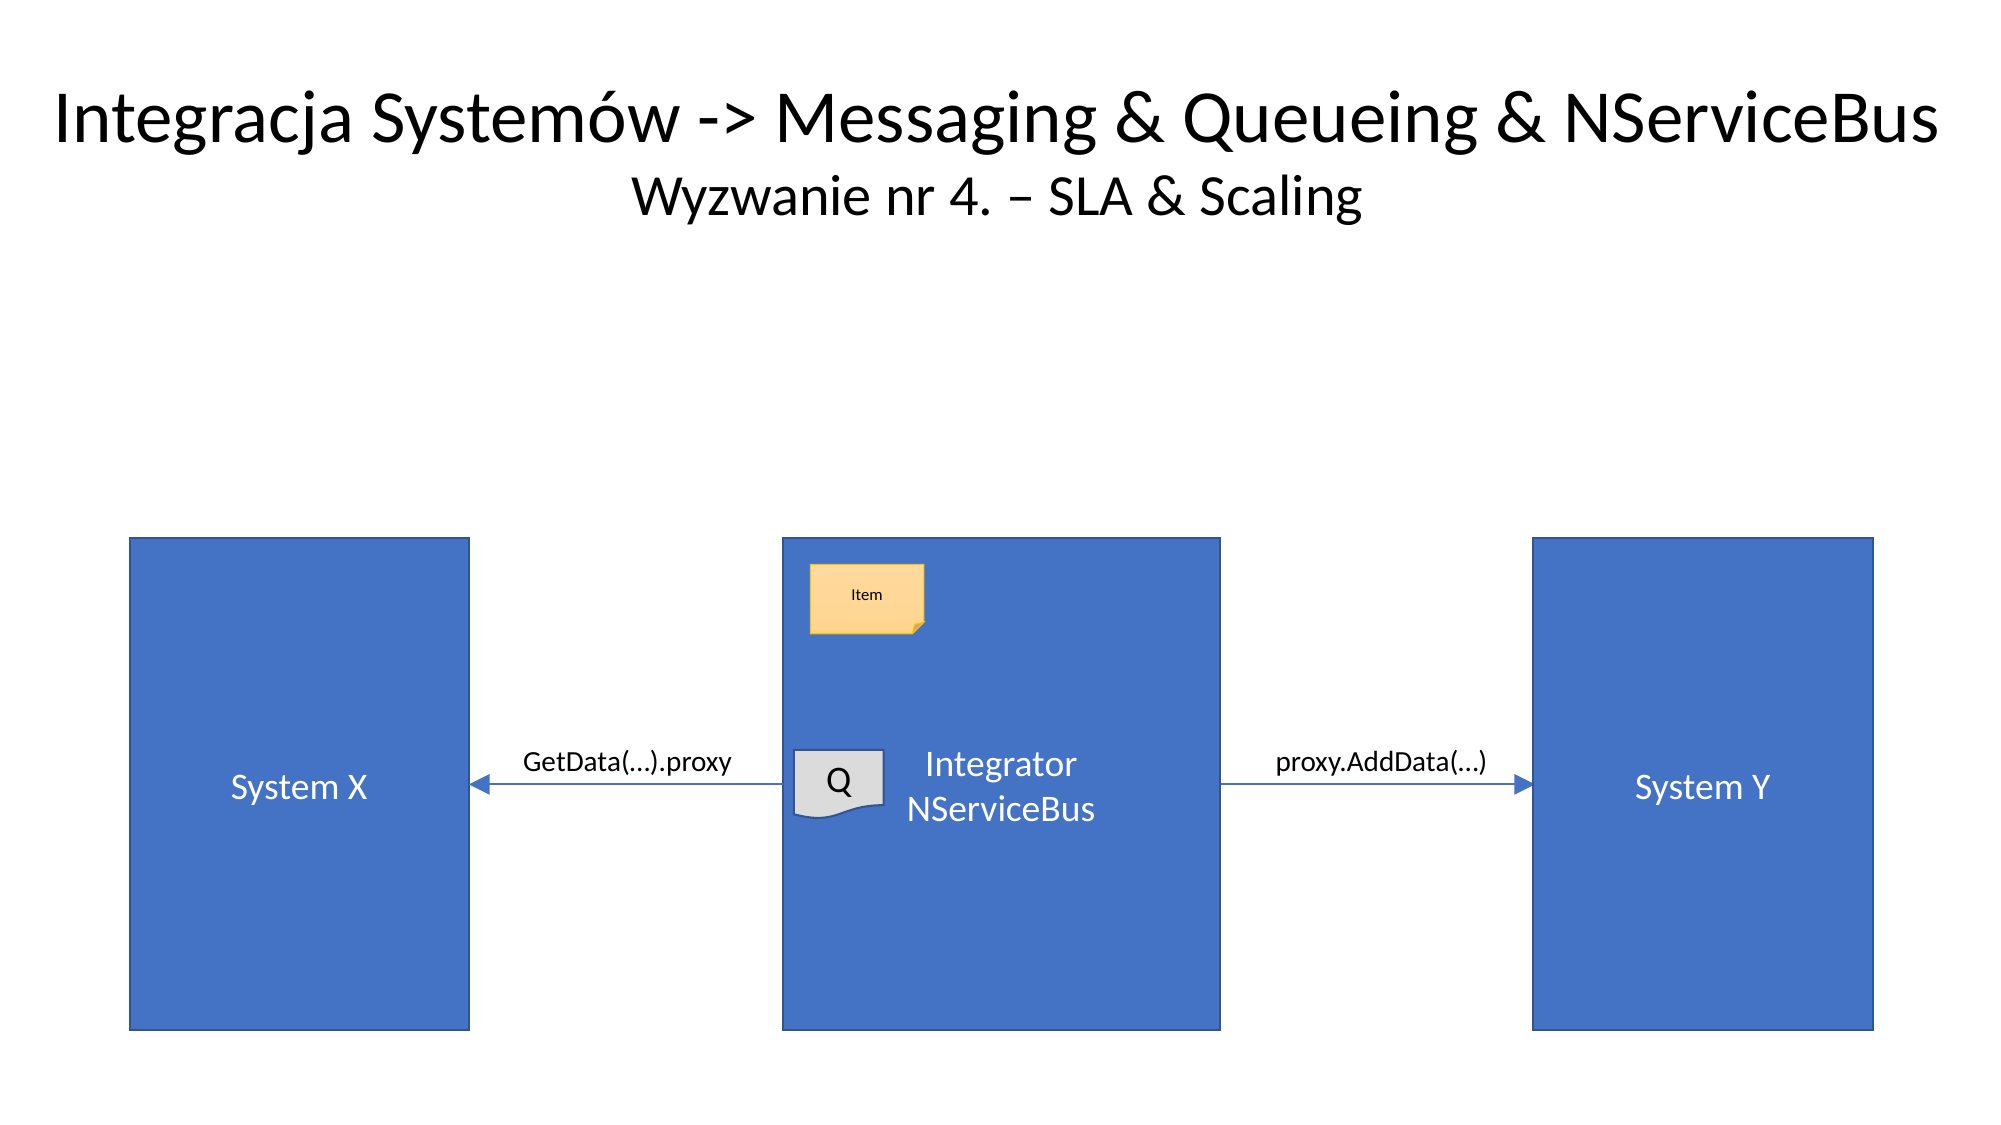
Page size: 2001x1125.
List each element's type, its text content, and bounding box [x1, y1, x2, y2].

text_box System X [129, 537, 470, 1031]
text_box GetData(…).proxy [508, 734, 748, 784]
text_box Q [792, 748, 885, 819]
text_box Integrator NServiceBus [782, 537, 1221, 1031]
text_box System Y [1532, 537, 1874, 1031]
text_box Item [809, 563, 926, 635]
text_box proxy.AddData(…) [1260, 734, 1503, 784]
text_box Integracja Systemów -> Messaging & Queueing & NServiceBus Wyzwanie nr 4. – SLA & Scaling [38, 60, 1957, 235]
